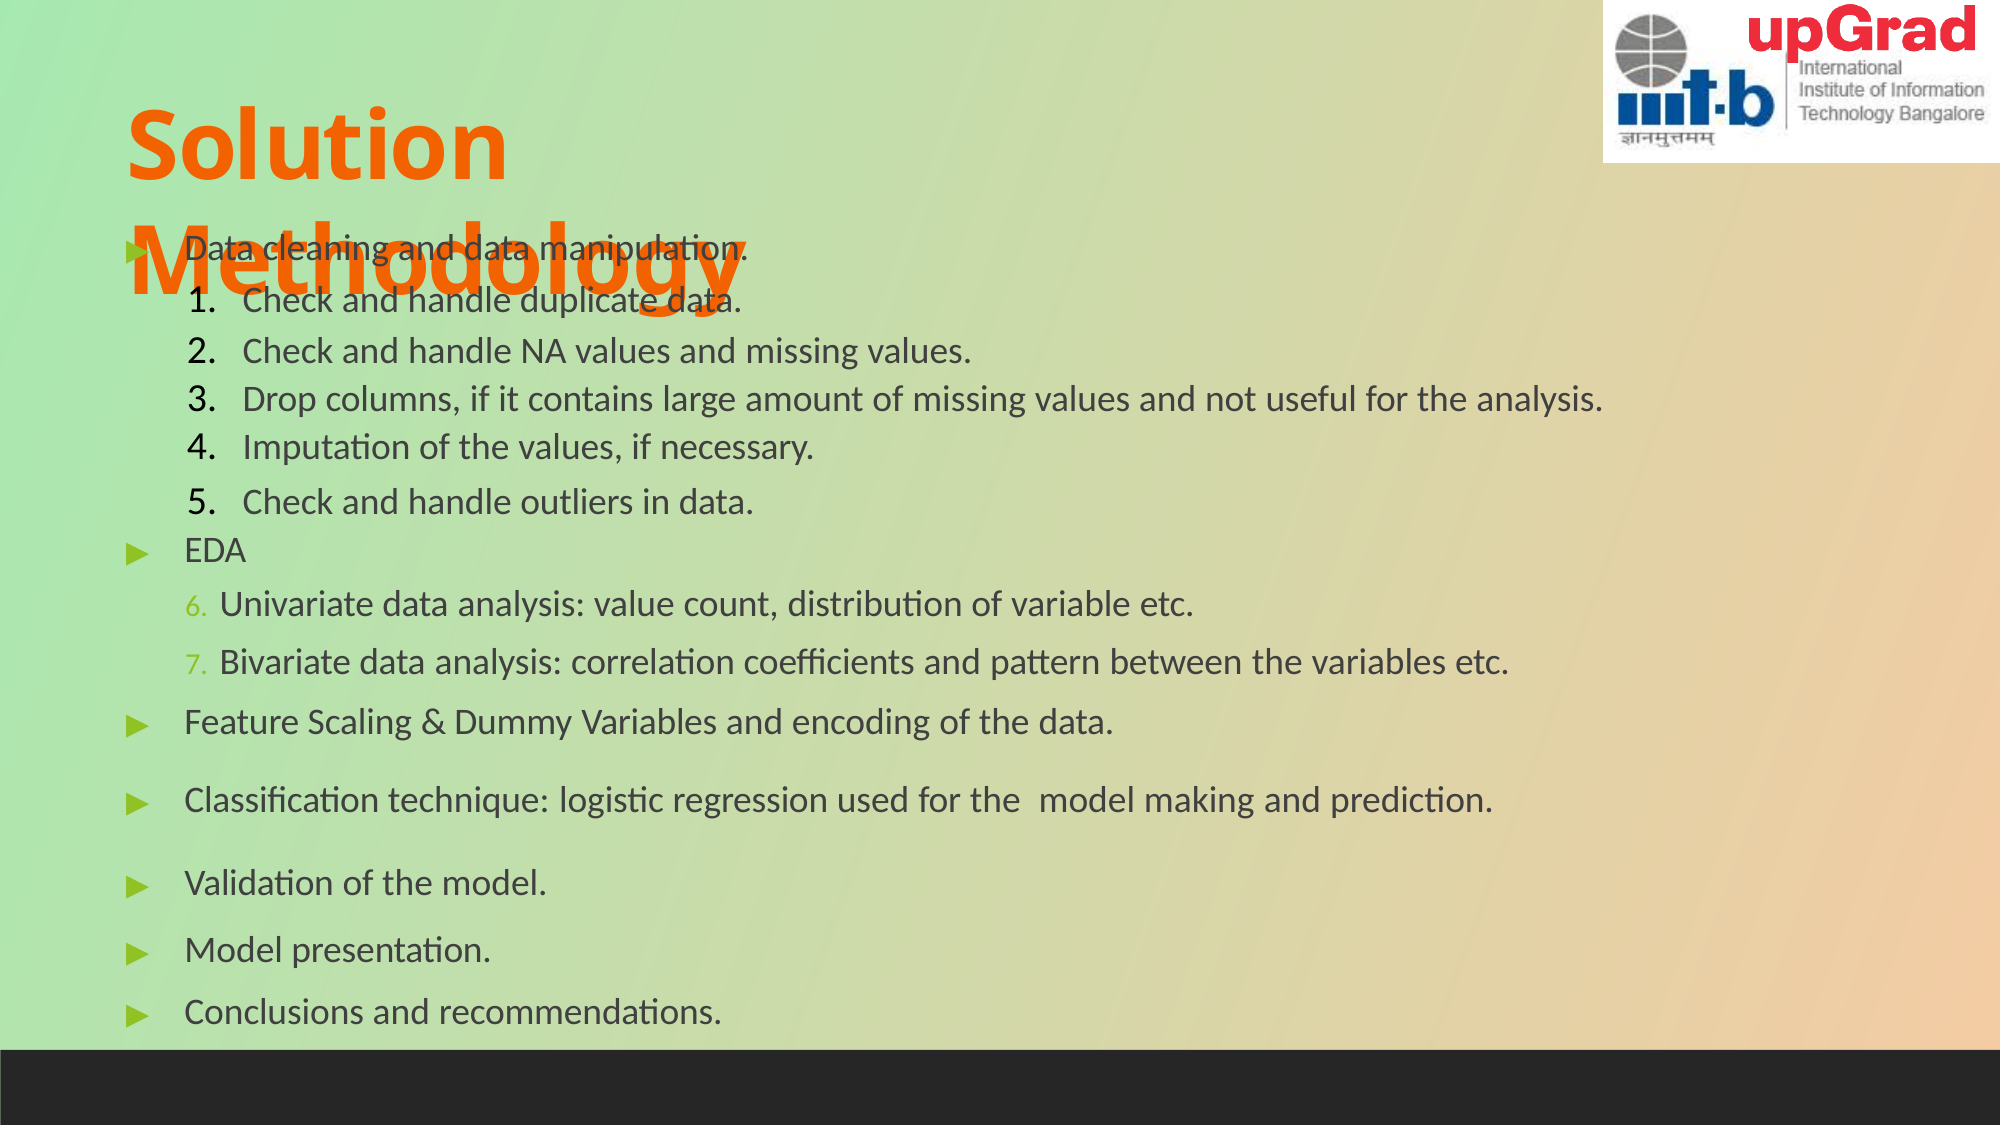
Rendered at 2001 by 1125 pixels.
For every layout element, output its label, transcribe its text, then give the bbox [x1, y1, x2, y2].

picture [1602, 0, 2000, 163]
text_box ▶ Data cleaning and data manipulation. Check and handle duplicate data. Check and handle NA values and missing values. Drop columns, if it contains large amount of missing values and not useful for the analysis. Imputation of the values, if necessary. Check and handle outliers in data. ▶ EDA Univariate data analysis: value count, distribution of variable etc. Bivariate data analysis: correlation coefficients and pattern between the variables etc. ▶ Feature Scaling & Dummy Variables and encoding of the data. ▶ Classification technique: logistic regression used for the model making and prediction. ▶ Validation of the model. ▶ Model presentation. ▶ Conclusions and recommendations. [124, 213, 1616, 1032]
text_box Solution Methodology [123, 81, 939, 314]
